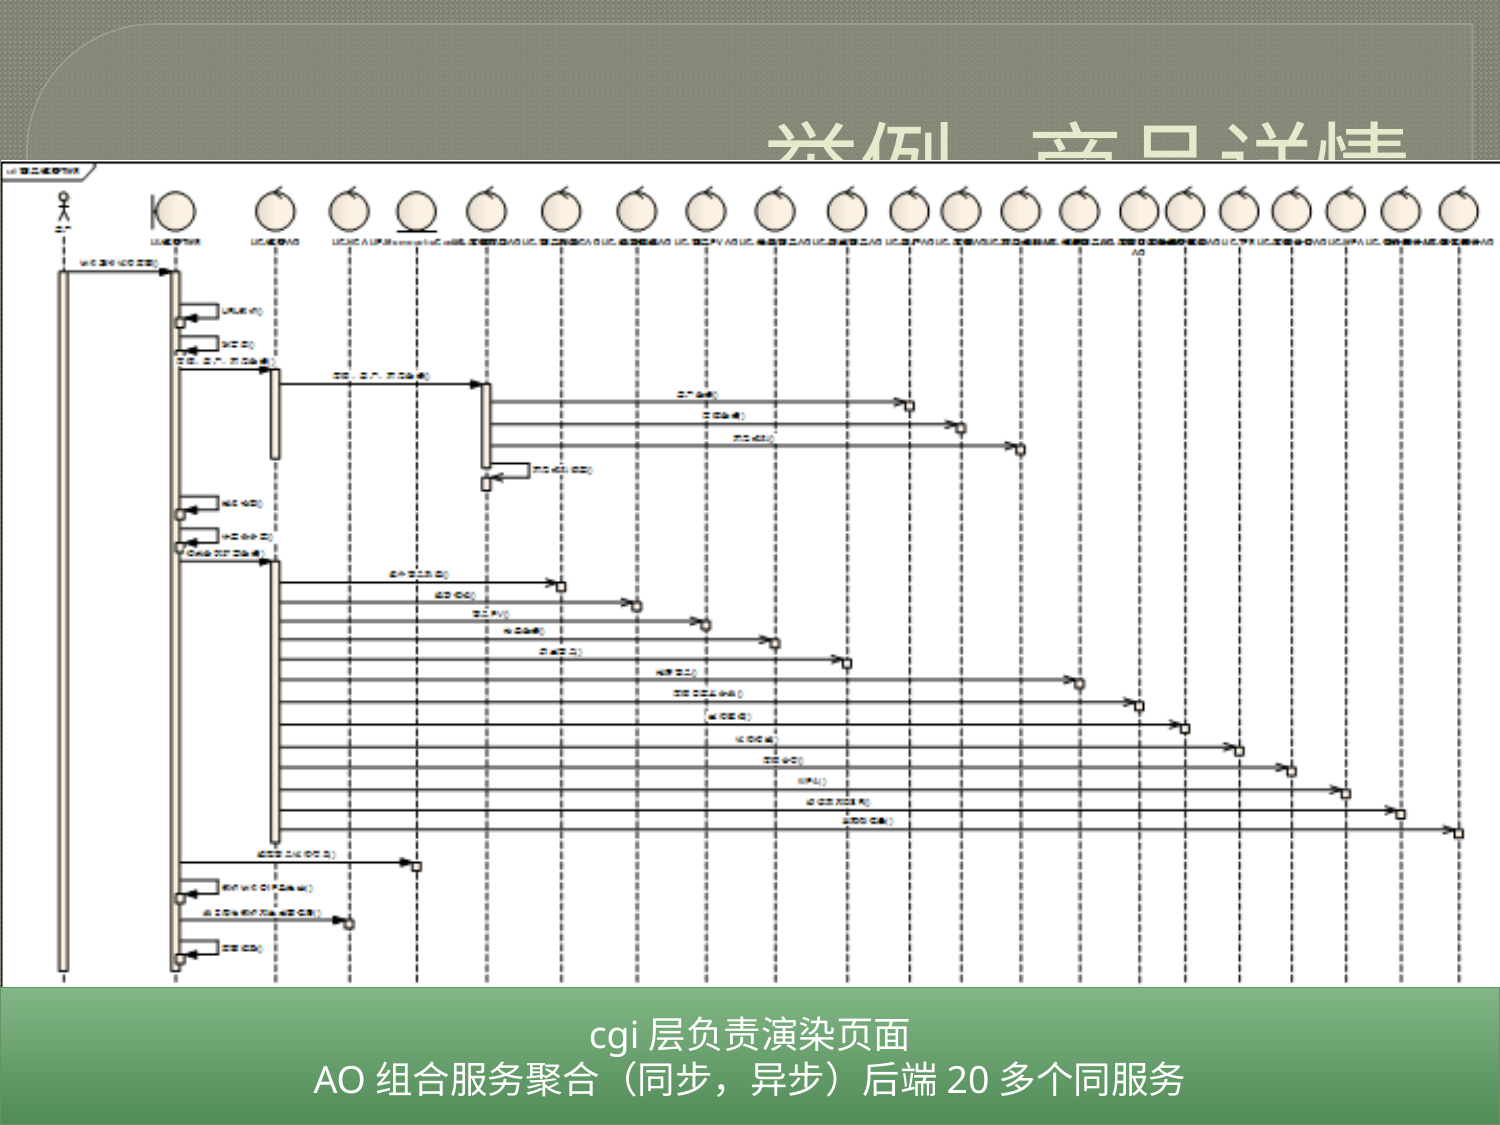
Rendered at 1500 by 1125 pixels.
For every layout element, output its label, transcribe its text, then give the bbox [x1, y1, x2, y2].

title 举例.商品详情 [75, 41, 1425, 159]
picture [1, 160, 1500, 1020]
text_box cgi层负责演染页面 AO组合服务聚合（同步，异步）后端20多个同服务 [0, 1012, 1500, 1125]
